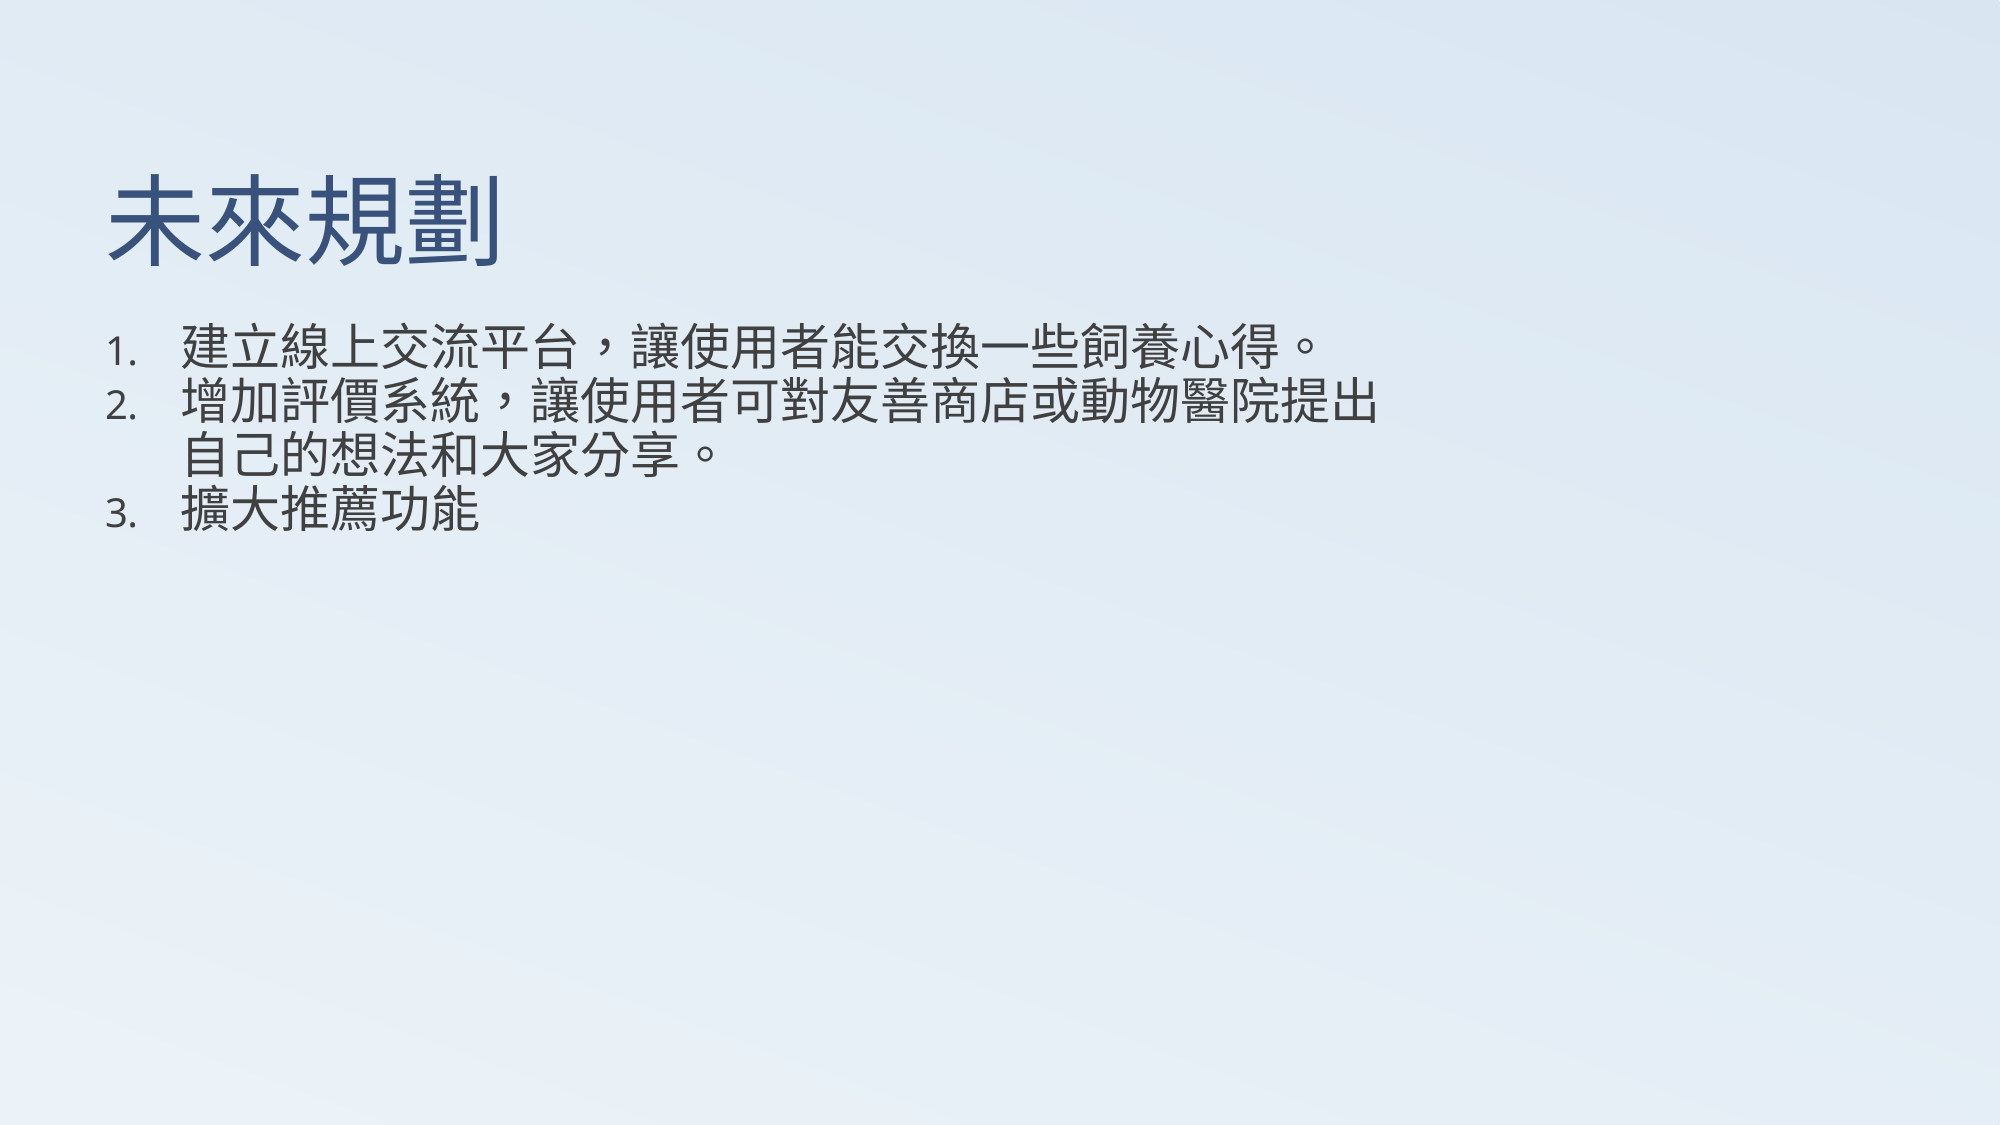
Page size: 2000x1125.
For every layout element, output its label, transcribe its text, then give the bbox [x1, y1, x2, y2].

title 未來規劃 [90, 101, 1441, 286]
list 建立線上交流平台，讓使用者能交換一些飼養心得。 增加評價系統，讓使用者可對友善商店或動物醫院提出自己的想法和大家分享。 擴大推薦功能 [90, 314, 1441, 988]
